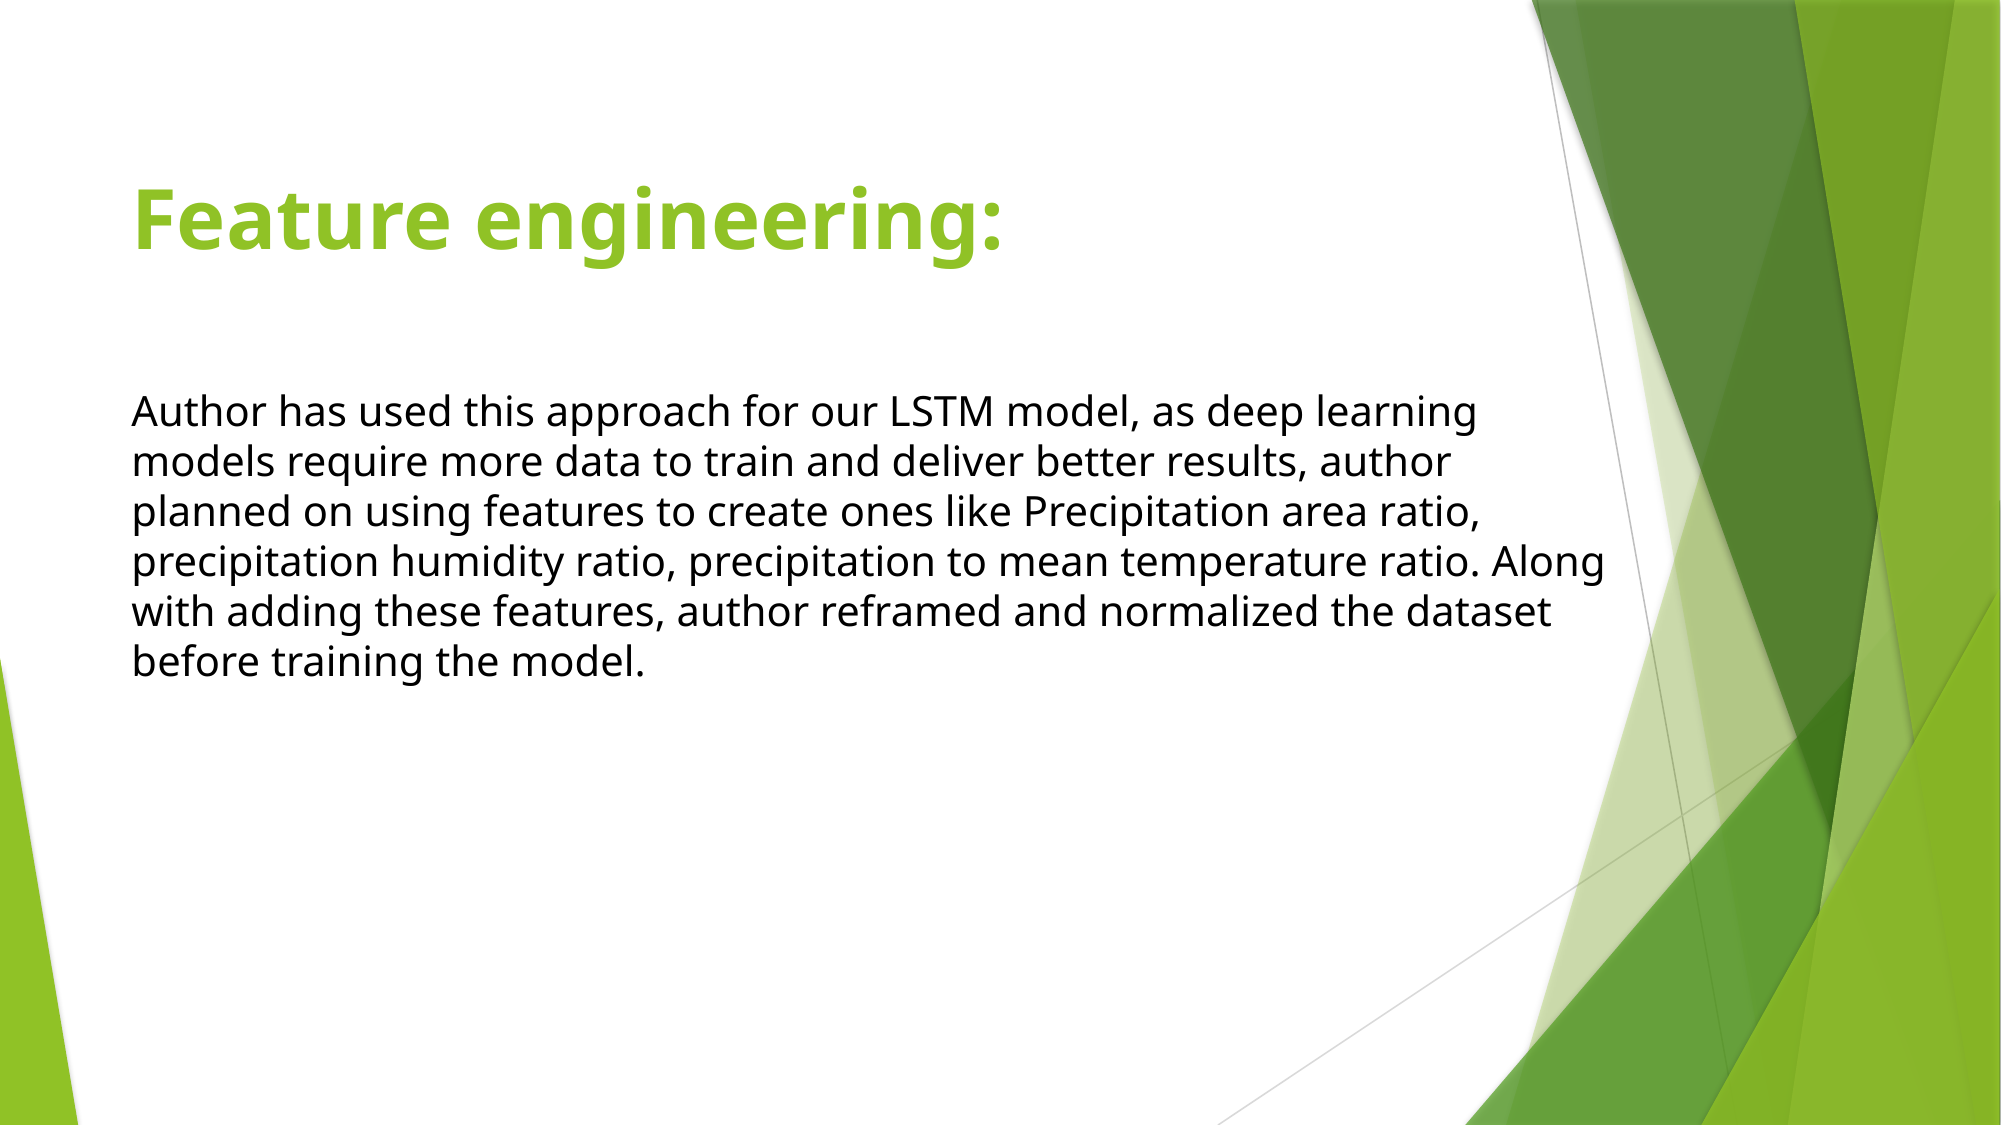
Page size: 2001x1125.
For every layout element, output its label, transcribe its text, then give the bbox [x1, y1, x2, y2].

text_box Feature engineering: [116, 159, 1052, 375]
text_box Author has used this approach for our LSTM model, as deep learning models require more data to train and deliver better results, author planned on using features to create ones like Precipitation area ratio, precipitation humidity ratio, precipitation to mean temperature ratio. Along with adding these features, author reframed and normalized the dataset before training the model. [116, 377, 1634, 843]
text_box [0, 657, 80, 1125]
